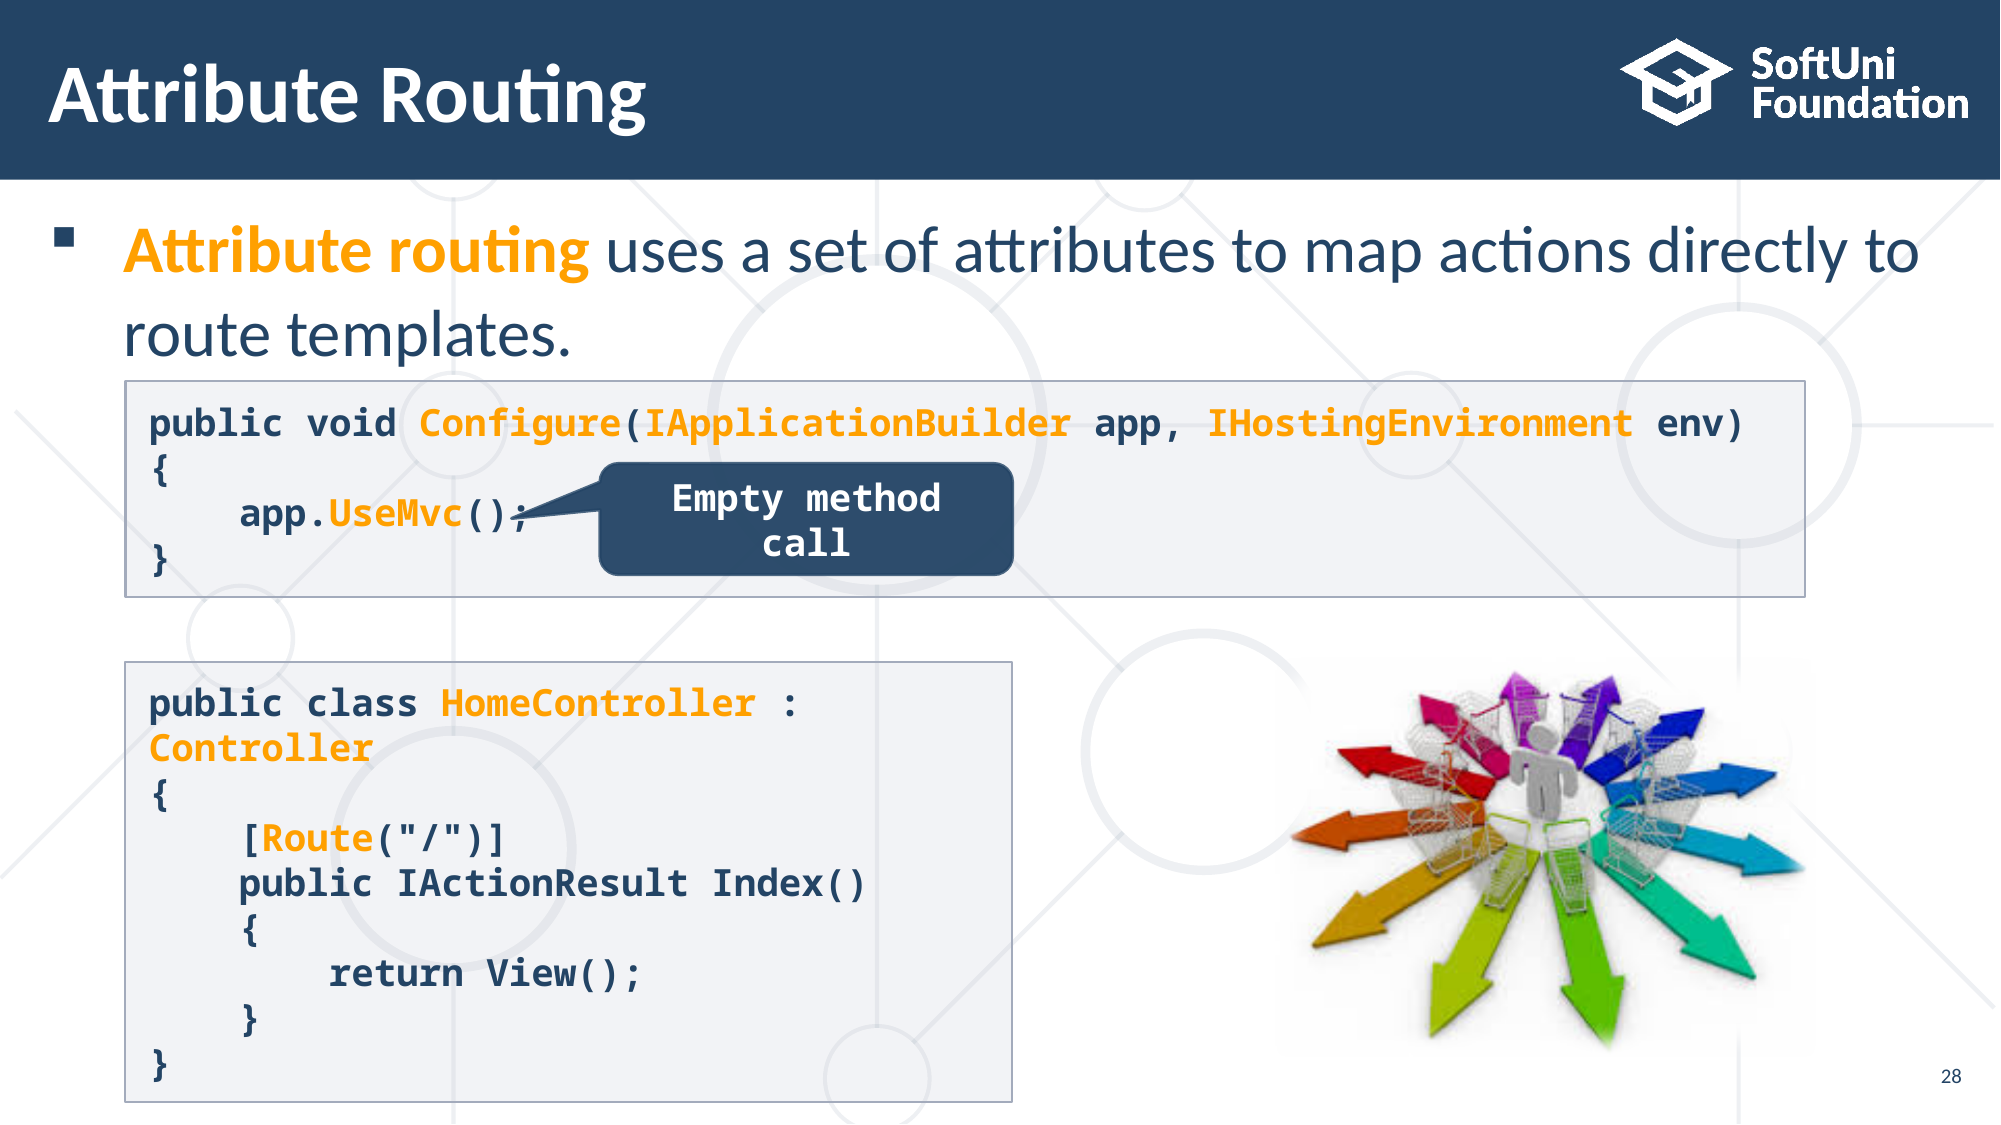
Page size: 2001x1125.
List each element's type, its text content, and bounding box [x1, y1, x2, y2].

list Attribute routing uses a set of attributes to map actions directly to route templates. [31, 196, 1970, 1050]
picture [1619, 38, 1968, 126]
picture [1274, 657, 1816, 1058]
slide_number 28 [1897, 1049, 1968, 1100]
text_box public void Configure(IApplicationBuilder app, IHostingEnvironment env) { app.UseMvc(); } [125, 381, 1806, 597]
text_box public class HomeController : Controller { [Route("/")] public IActionResult Index() { return View(); } } [125, 661, 1013, 1102]
text_box Empty method call [509, 461, 1015, 577]
title Attribute Routing [31, 16, 1591, 162]
